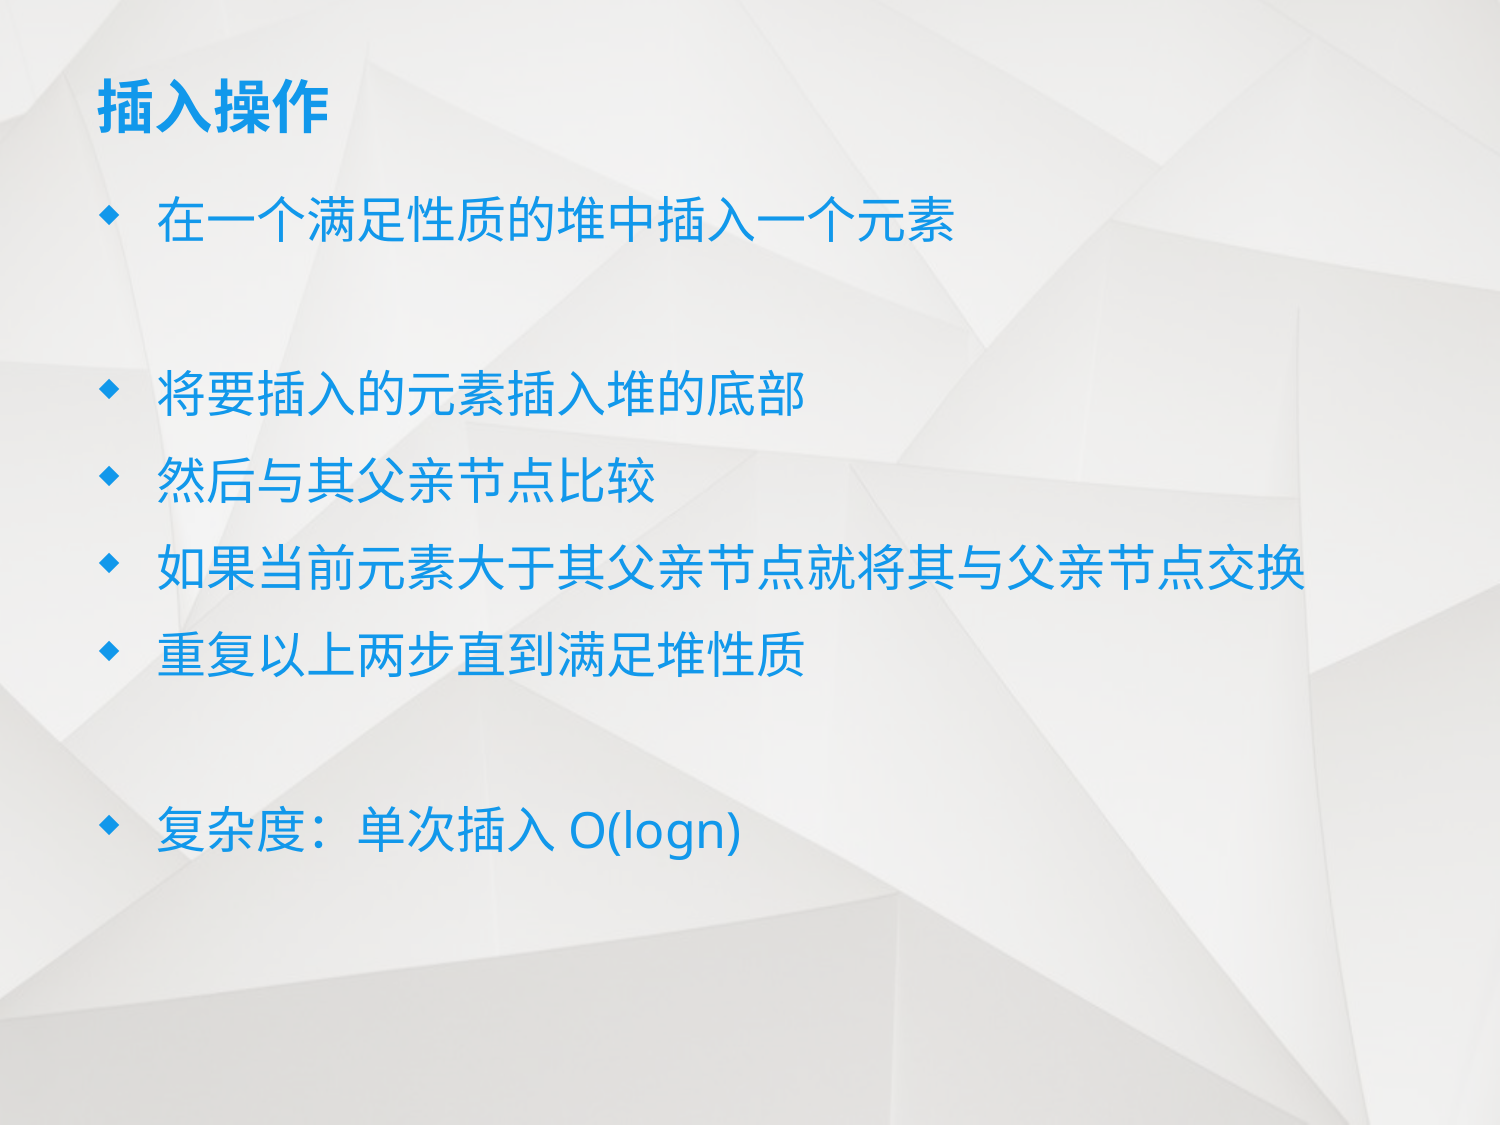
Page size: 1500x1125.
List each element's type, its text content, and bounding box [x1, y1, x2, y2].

title 插入操作 [81, 34, 1416, 150]
list 在一个满足性质的堆中插入一个元素 将要插入的元素插入堆的底部 然后与其父亲节点比较 如果当前元素大于其父亲节点就将其与父亲节点交换 重复以上两步直到满足堆性质 复杂度：单次插入O(logn) [81, 174, 1416, 1027]
